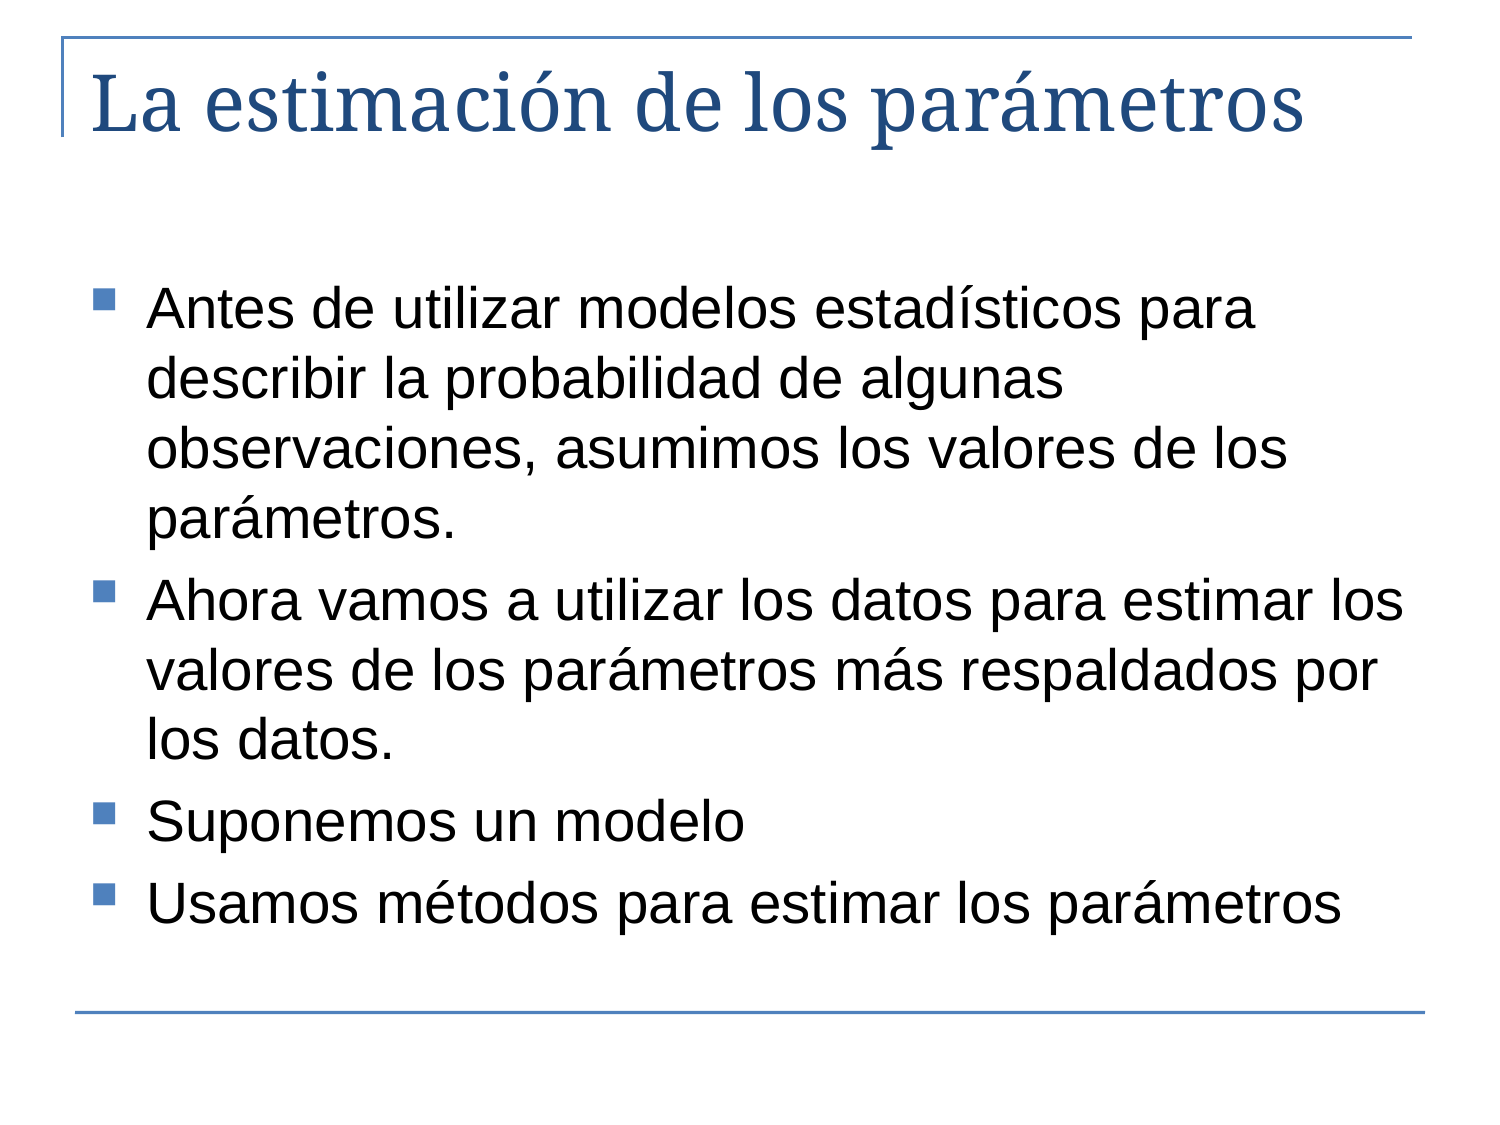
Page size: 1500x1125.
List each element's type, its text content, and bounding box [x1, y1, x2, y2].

list Antes de utilizar modelos estadísticos para describir la probabilidad de algunas observaciones, asumimos los valores de los parámetros. Ahora vamos a utilizar los datos para estimar los valores de los parámetros más respaldados por los datos. Suponemos un modelo Usamos métodos para estimar los parámetros [75, 262, 1425, 1006]
title La estimación de los parámetros [75, 45, 1425, 233]
